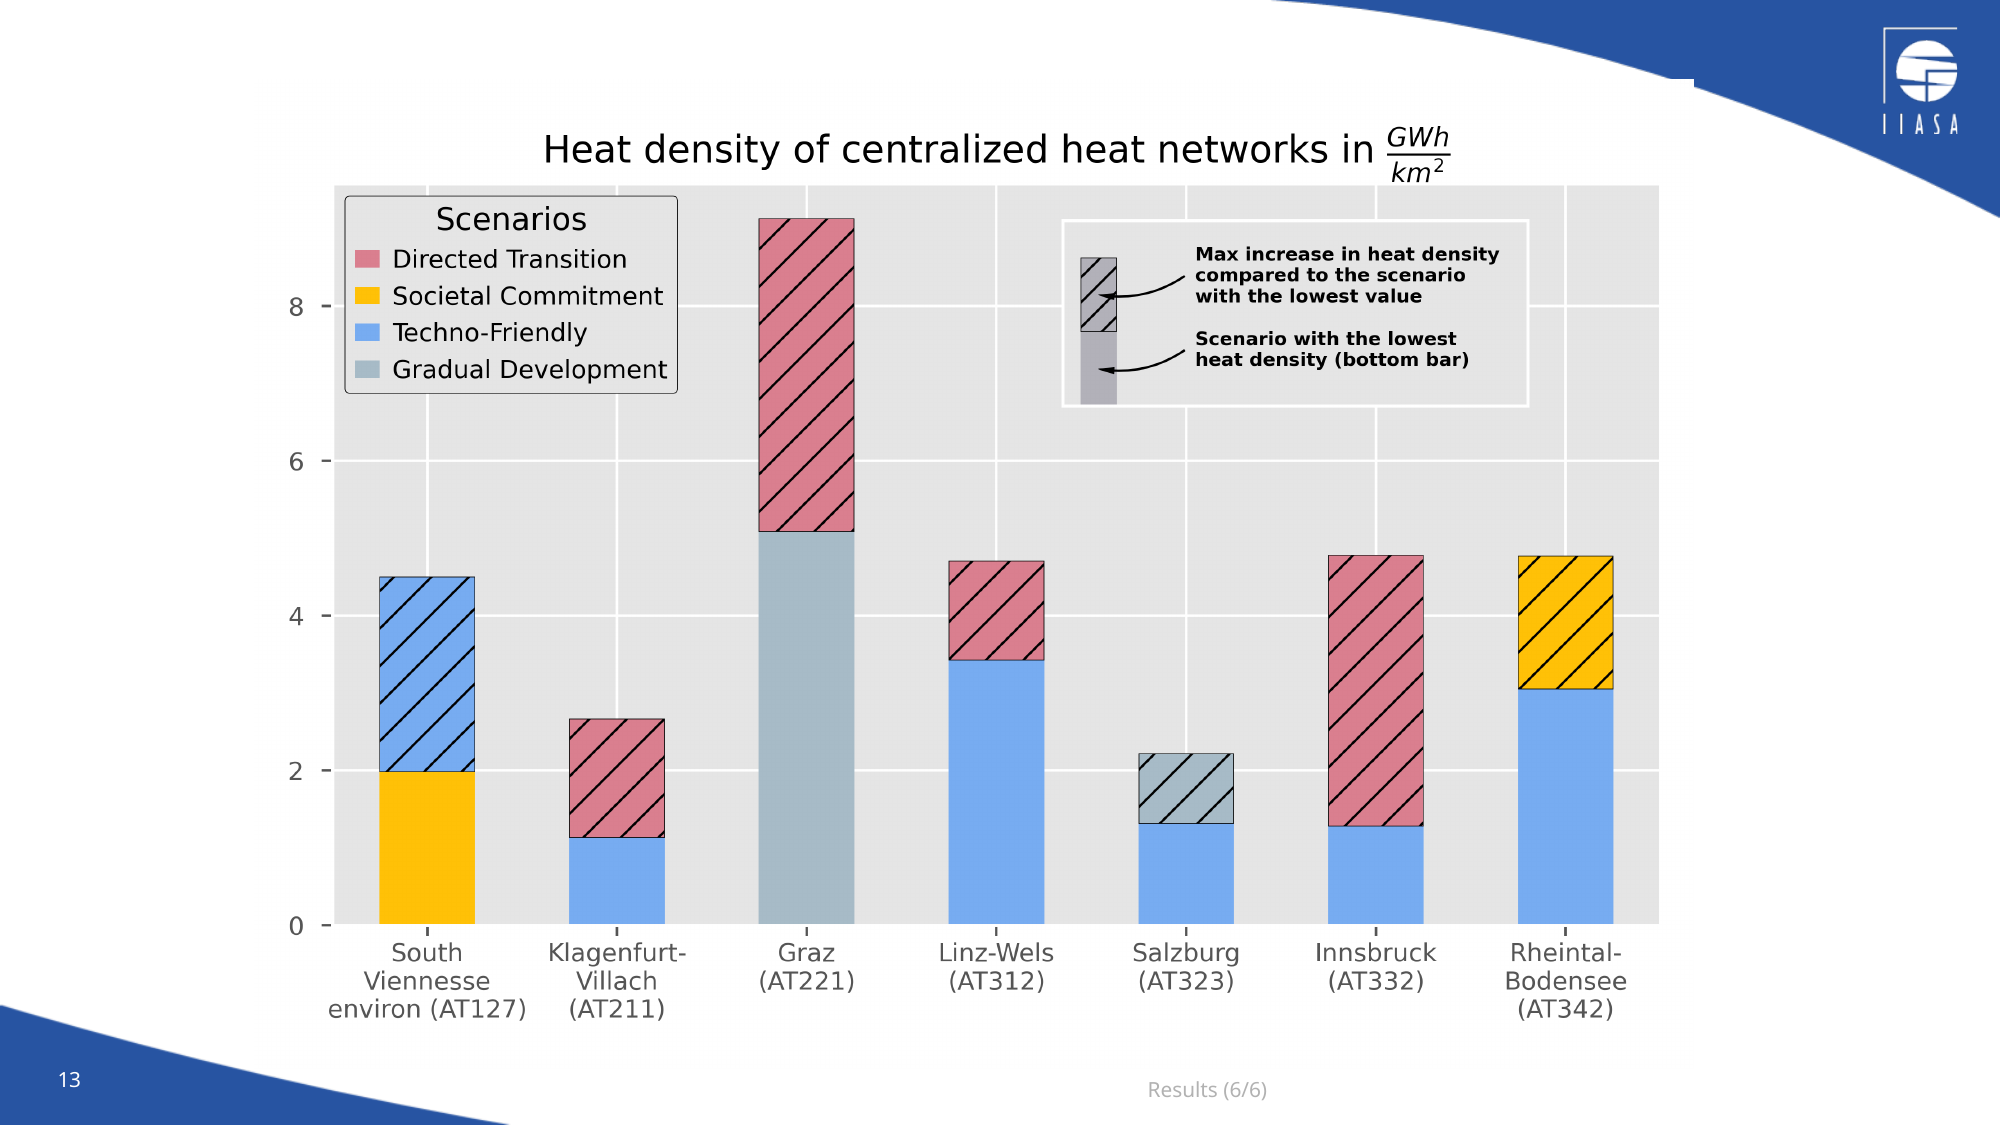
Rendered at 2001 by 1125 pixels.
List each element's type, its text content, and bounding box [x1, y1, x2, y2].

footer Results (6/6) [444, 1068, 1970, 1109]
picture [0, 0, 2000, 1125]
slide_number 13 [42, 1042, 444, 1102]
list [254, 79, 1694, 1069]
